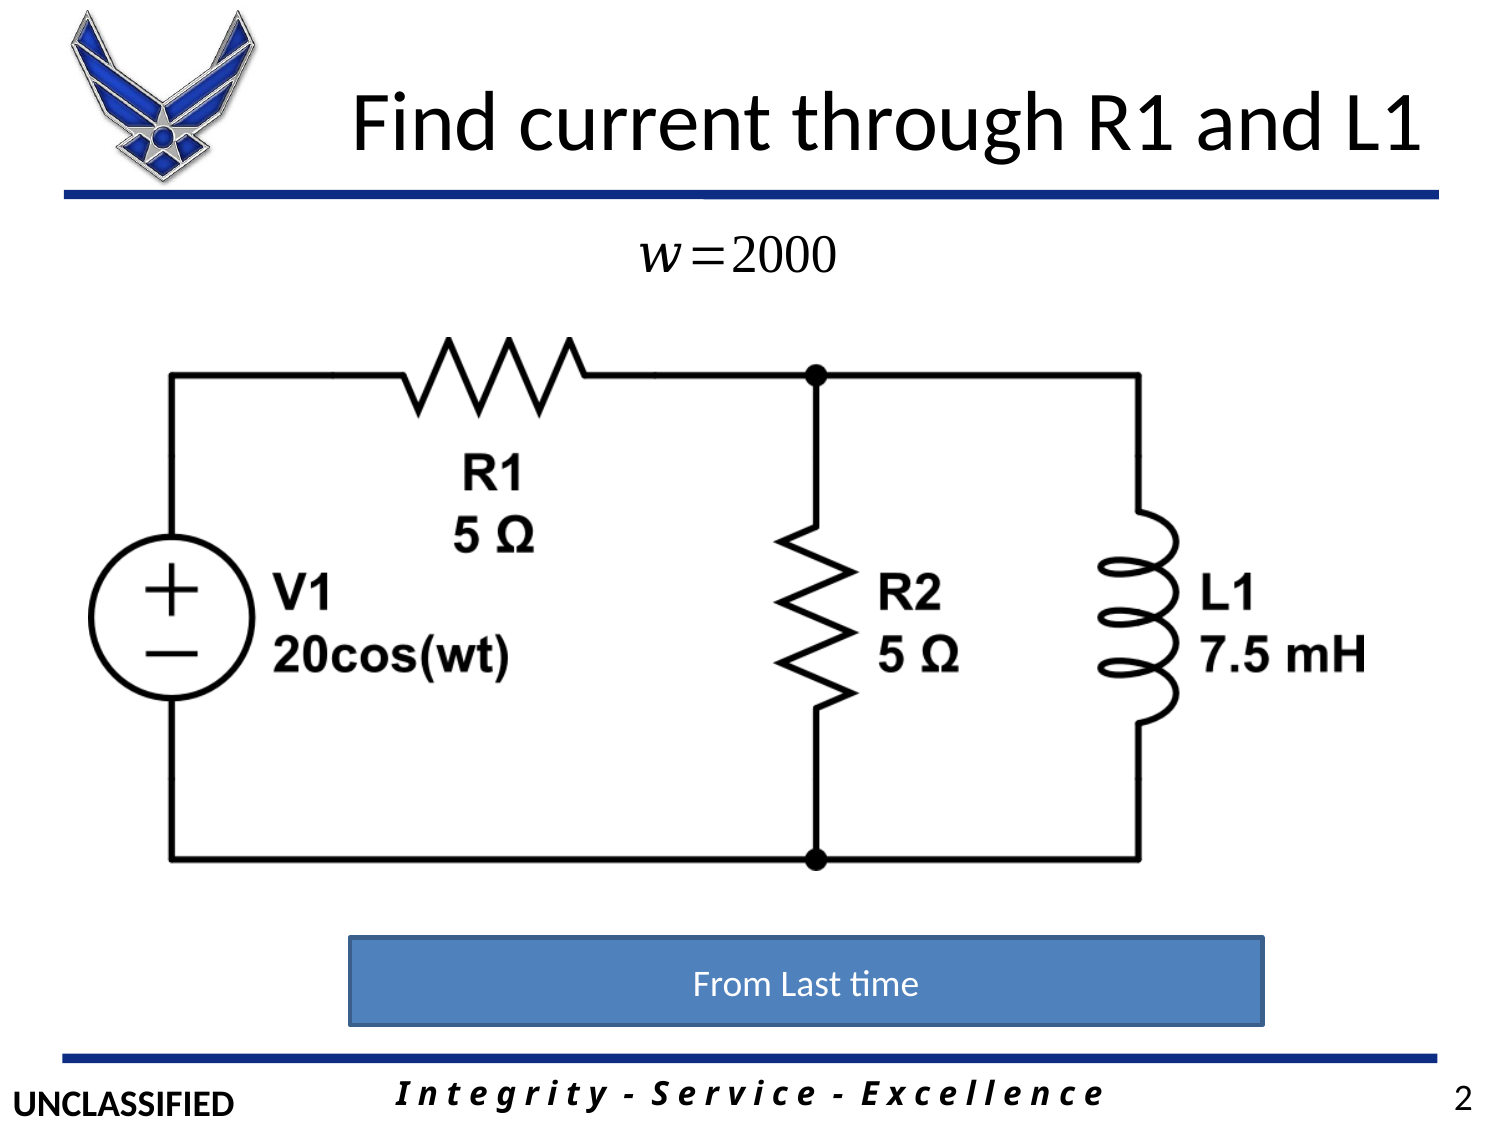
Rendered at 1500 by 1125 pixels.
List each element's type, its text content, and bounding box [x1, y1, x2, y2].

picture [65, 5, 261, 188]
picture [88, 337, 1364, 871]
title Find current through R1 and L1 [270, 45, 1440, 188]
slide_number 2 [1137, 1065, 1488, 1125]
text_box From Last time [348, 935, 1265, 1027]
